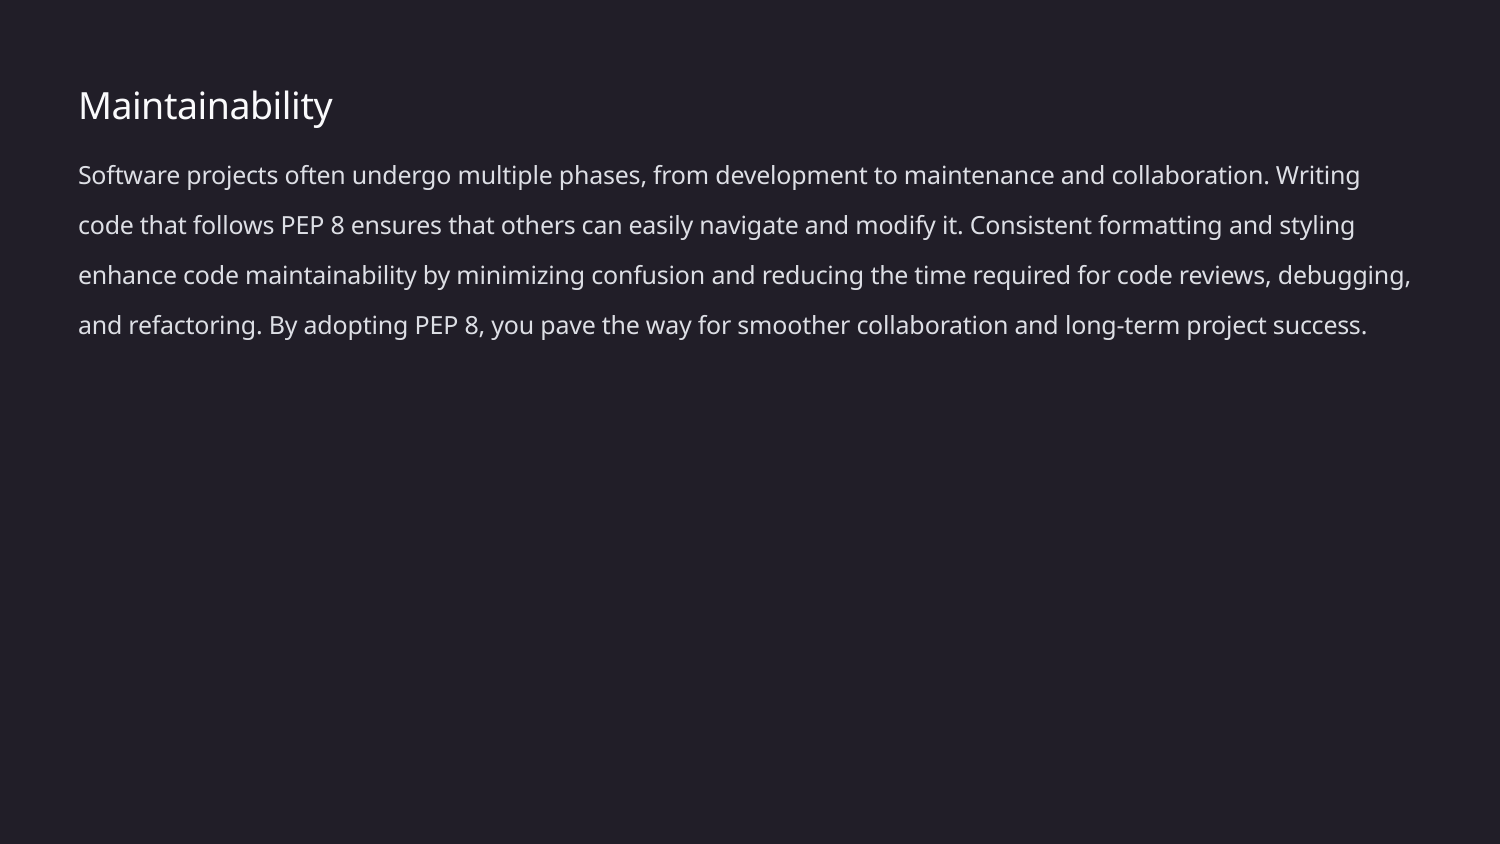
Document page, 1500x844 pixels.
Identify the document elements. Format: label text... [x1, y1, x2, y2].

text_box Software projects often undergo multiple phases, from development to maintenance and collaboration. Writing code that follows PEP 8 ensures that others can easily navigate and modify it. Consistent formatting and styling enhance code maintainability by minimizing confusion and reducing the time required for code reviews, debugging, and refactoring. By adopting PEP 8, you pave the way for smoother collaboration and long-term project success. [78, 139, 1422, 346]
text_box Maintainability [78, 78, 1422, 127]
